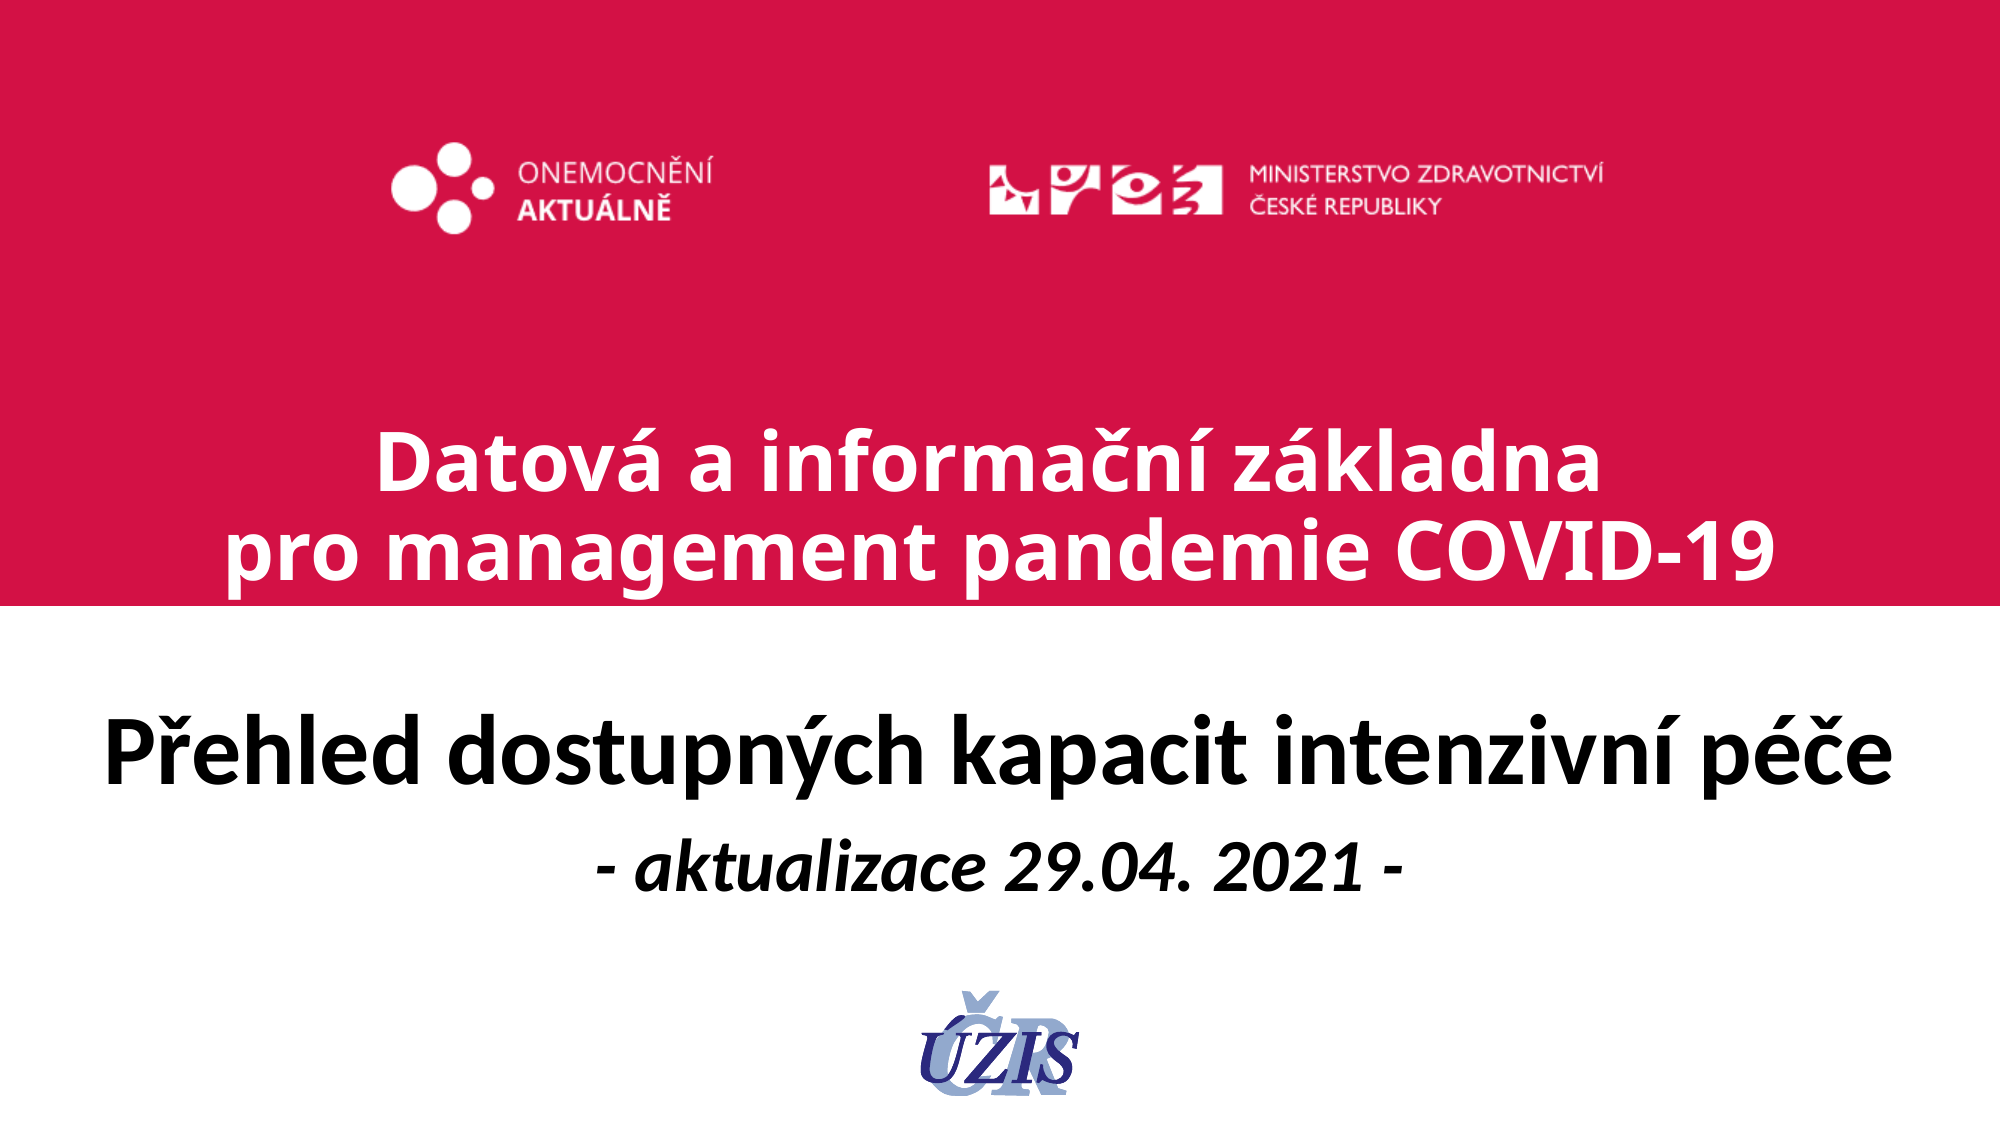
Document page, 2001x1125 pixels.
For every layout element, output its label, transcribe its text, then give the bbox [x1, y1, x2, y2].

title Datová a informační základna pro management pandemie COVID-19 [0, 410, 2000, 606]
subtitle Přehled dostupných kapacit intenzivní péče - aktualizace 29.04. 2021 - [69, 674, 1931, 932]
